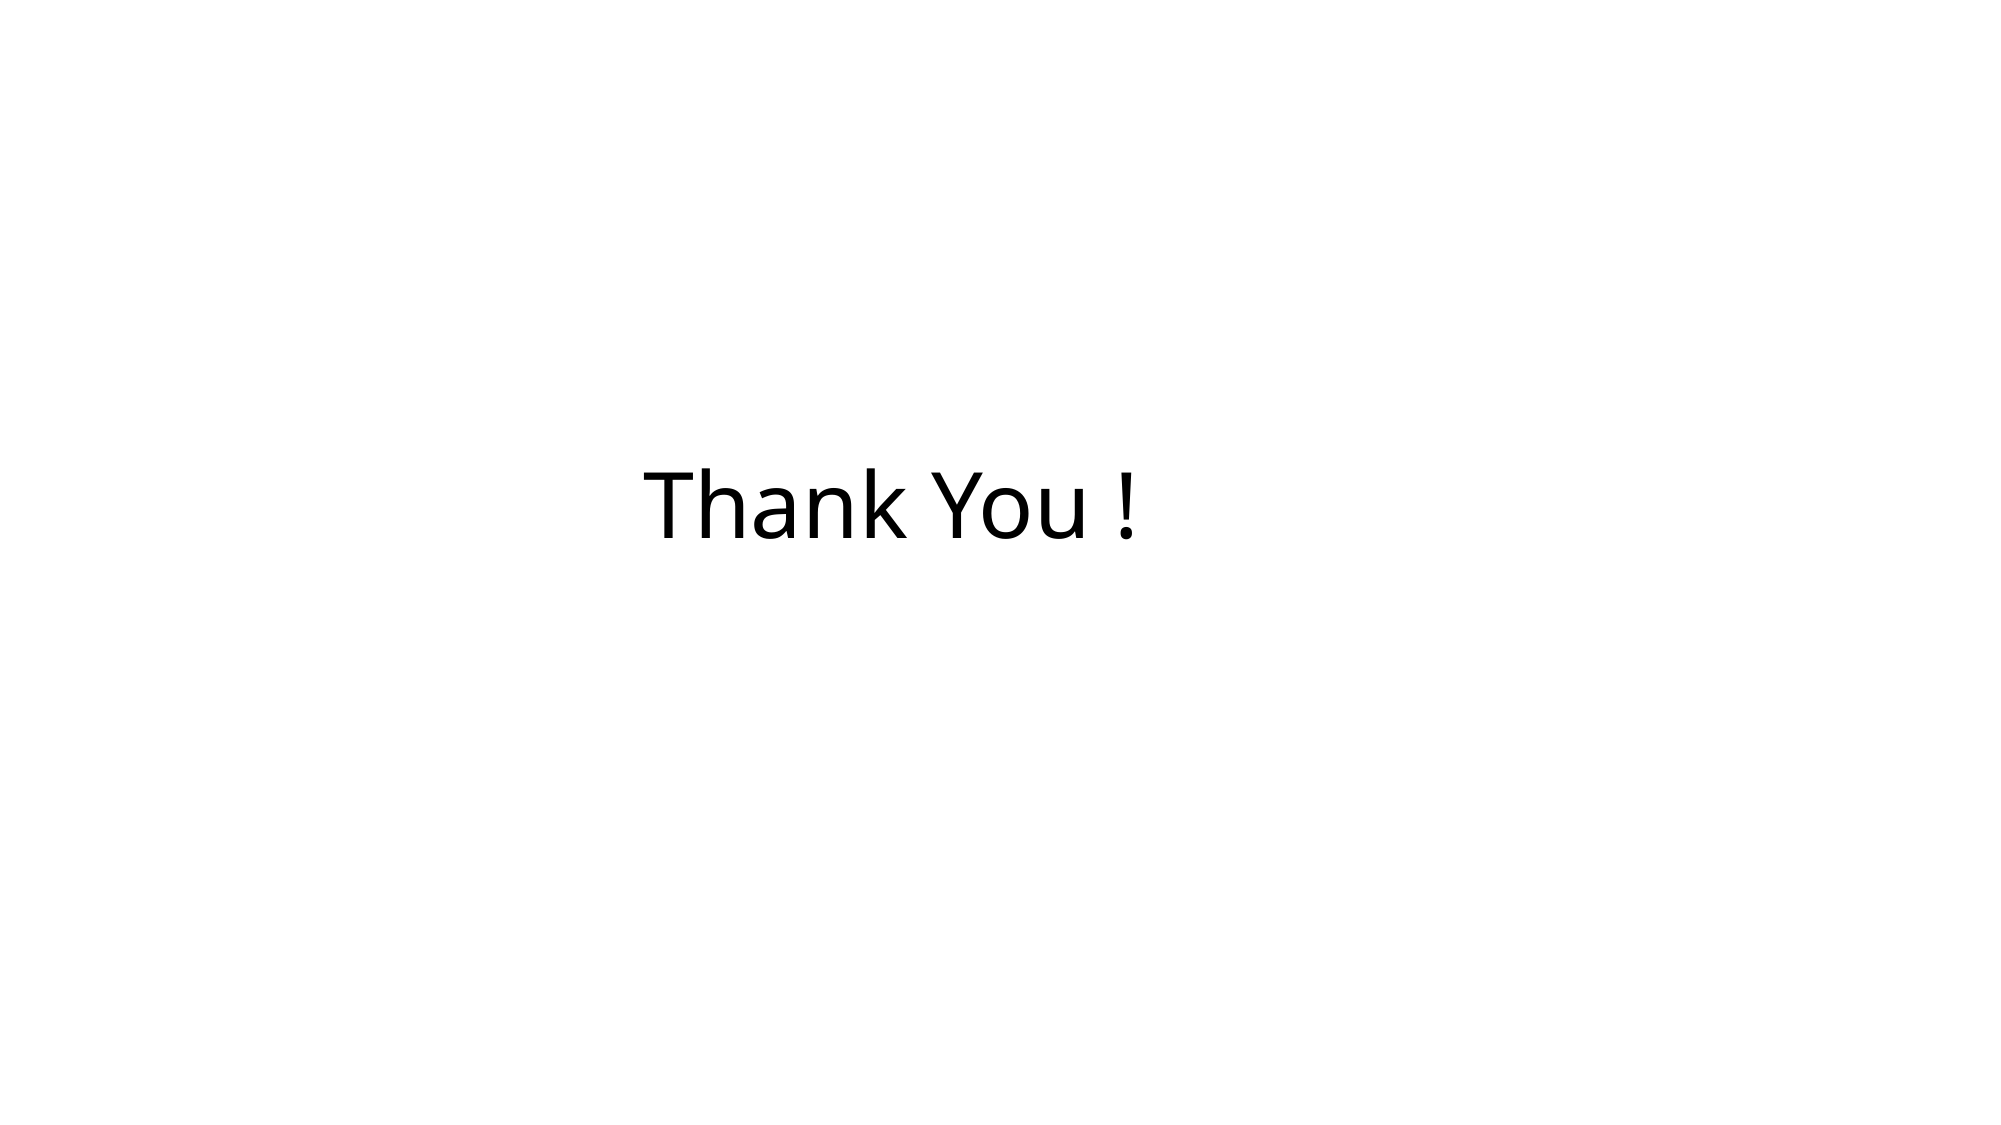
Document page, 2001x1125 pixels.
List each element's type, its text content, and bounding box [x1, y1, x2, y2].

title Thank You ! [628, 400, 2000, 619]
